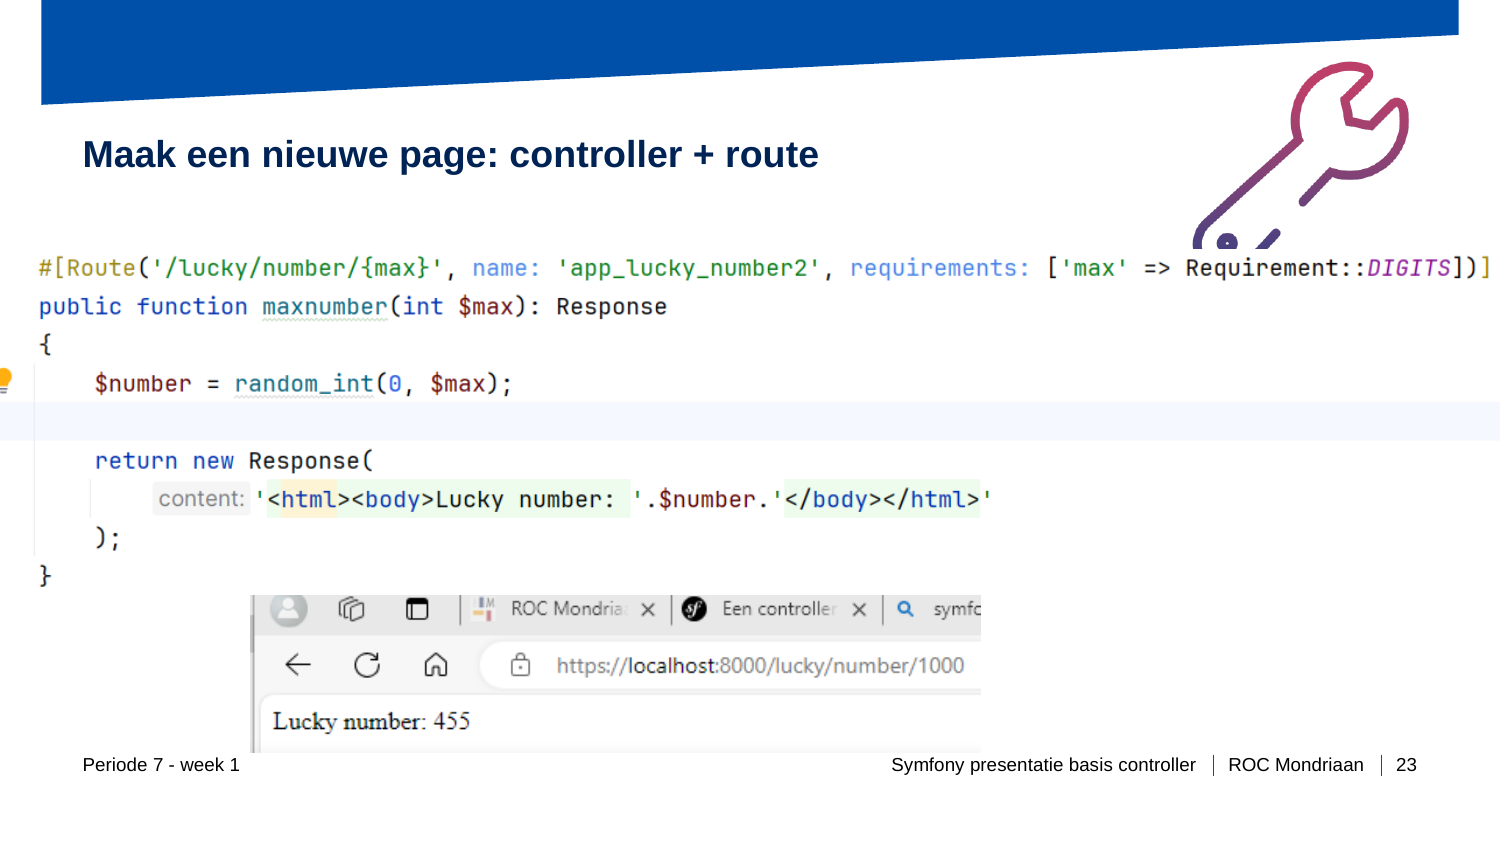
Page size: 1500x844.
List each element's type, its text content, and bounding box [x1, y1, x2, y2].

slide_number 23 [1381, 752, 1418, 783]
slide_number Periode 7 - week 1 [82, 752, 319, 783]
picture [0, 20, 1500, 753]
title Maak een nieuwe page: controller + route [82, 129, 1151, 184]
footer Symfony presentatie basis controller [386, 752, 1214, 783]
